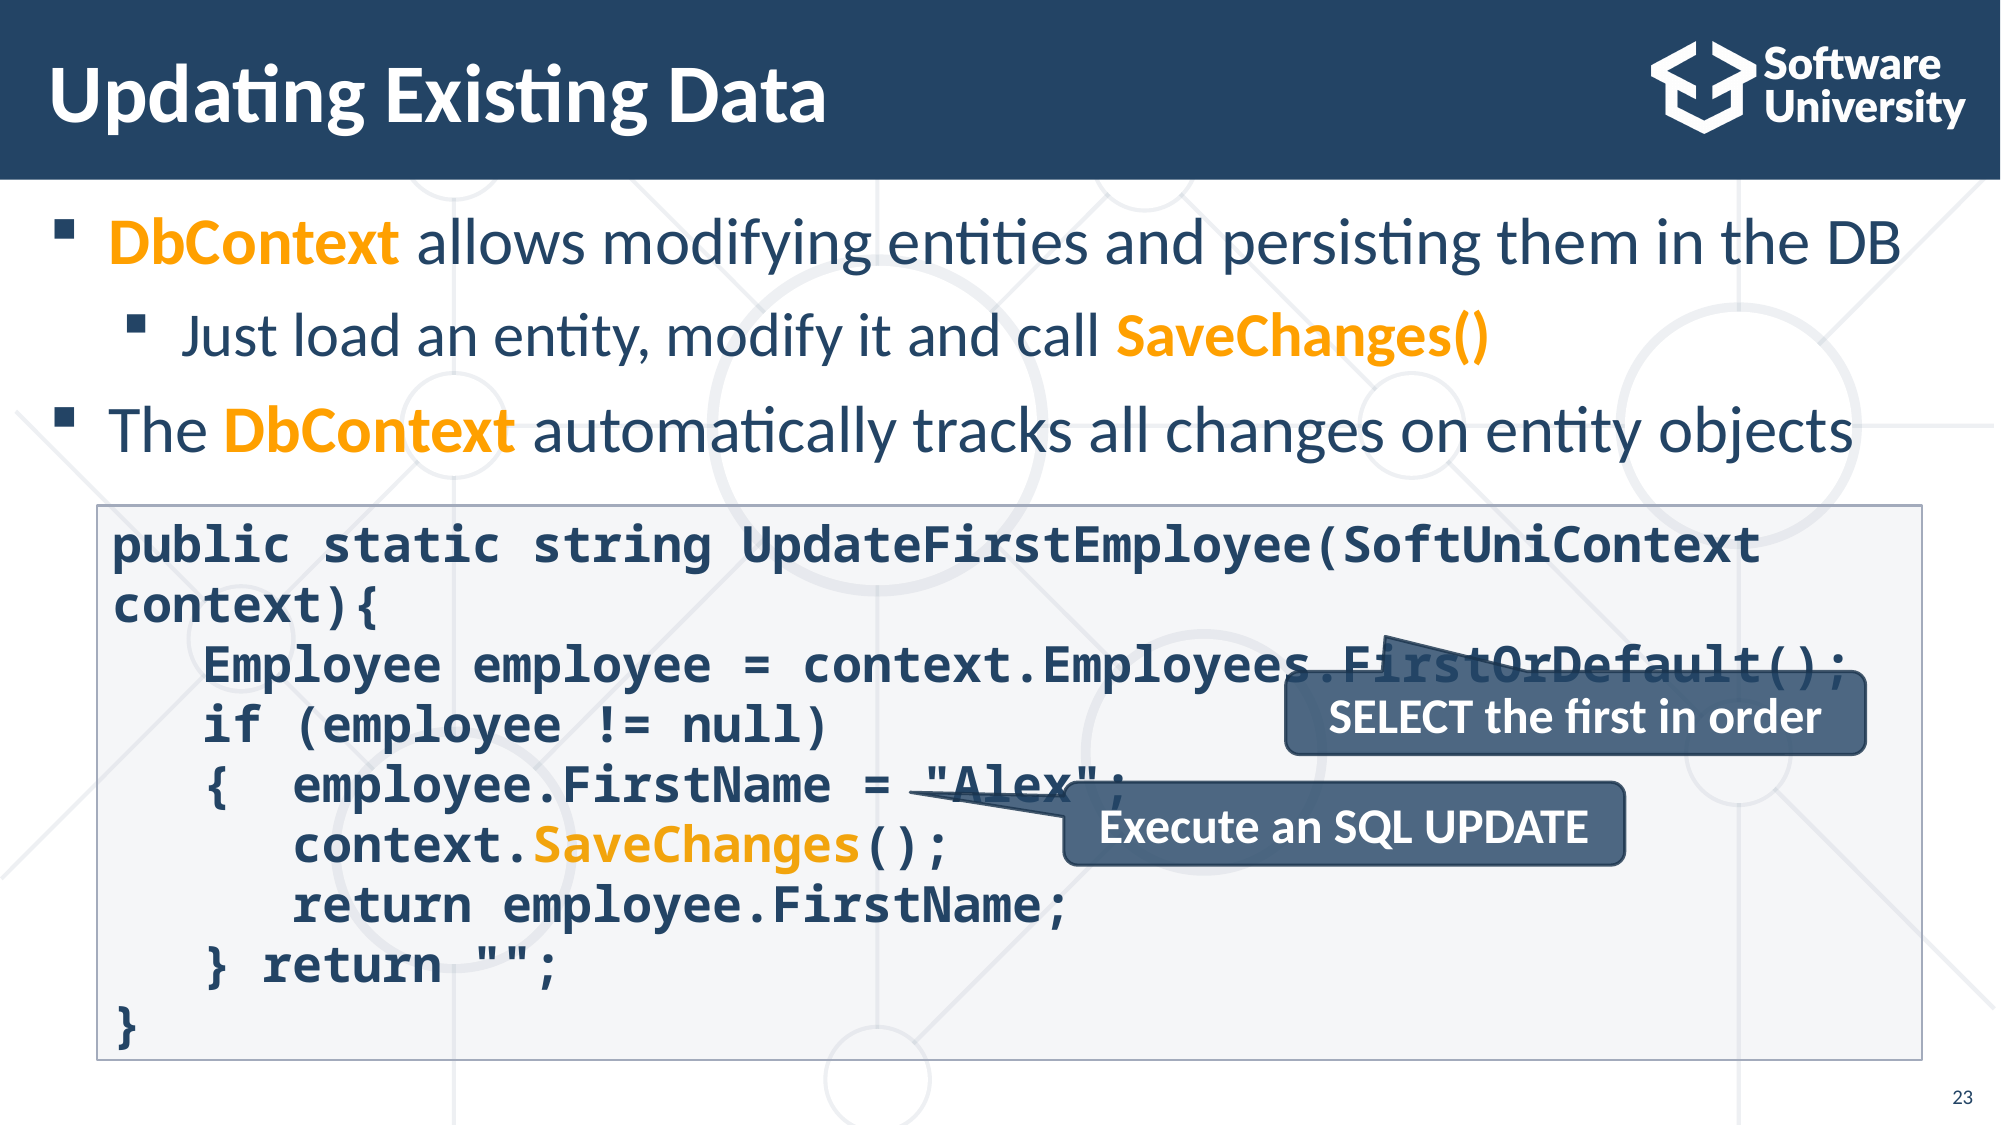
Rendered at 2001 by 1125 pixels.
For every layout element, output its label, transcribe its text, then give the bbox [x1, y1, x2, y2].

text_box SELECT the first in order [1283, 634, 1868, 757]
text_box Execute an SQL UPDATE [908, 780, 1627, 868]
text_box public static string UpdateFirstEmployee(SoftUniContext context){ Employee employee = context.Employees.FirstOrDefault(); if (employee != null) { employee.FirstName = "Alex"; context.SaveChanges(); return employee.FirstName; } return ""; } [97, 505, 1923, 1061]
title Updating Existing Data [31, 16, 1625, 162]
list DbContext allows modifying entities and persisting them in the DB Just load an entity, modify it and call SaveChanges() The DbContext automatically tracks all changes on entity objects [31, 188, 1988, 1095]
picture [1651, 41, 1966, 134]
slide_number 23 [1927, 1067, 1989, 1117]
